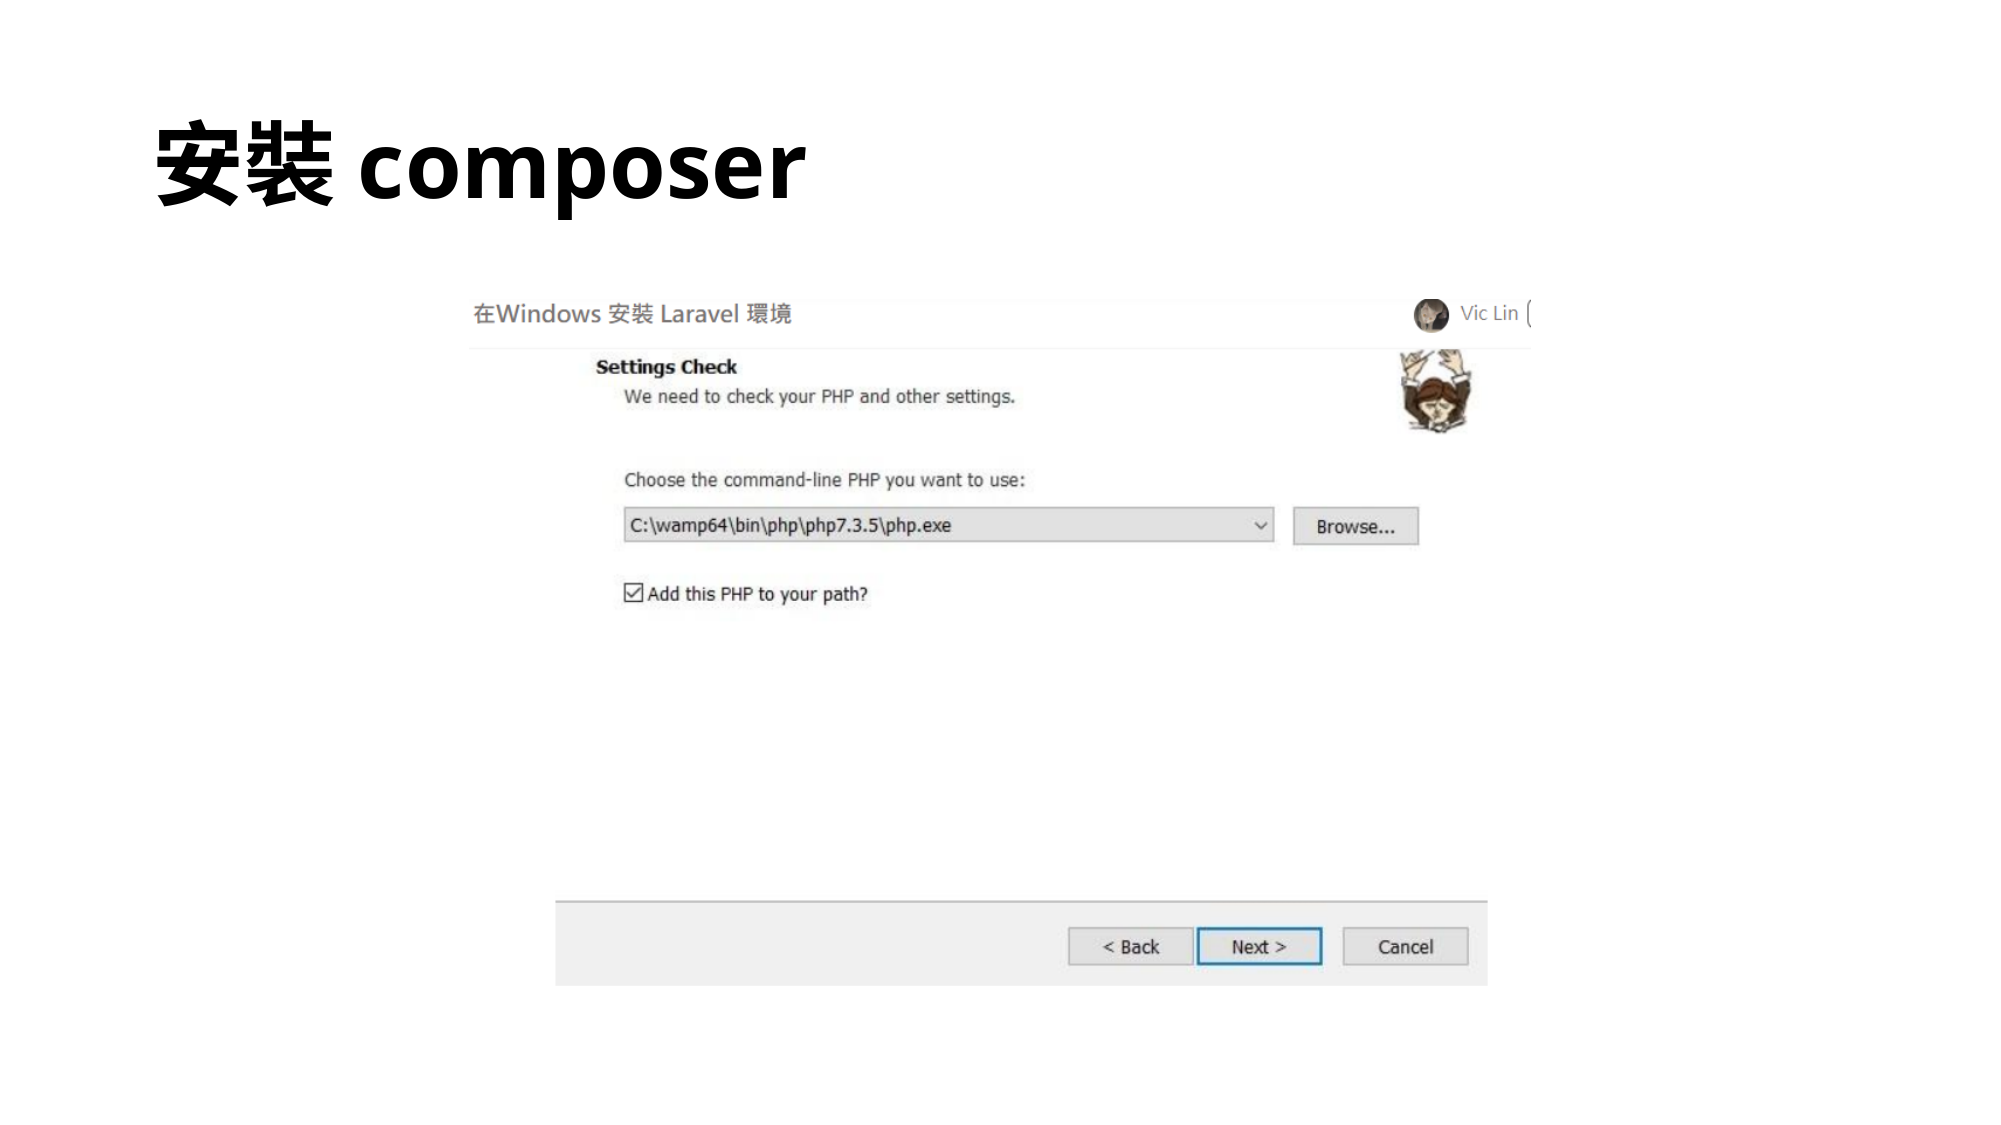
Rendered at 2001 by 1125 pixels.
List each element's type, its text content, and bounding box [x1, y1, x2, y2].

title 安裝composer [137, 59, 1863, 278]
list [469, 299, 1531, 1014]
